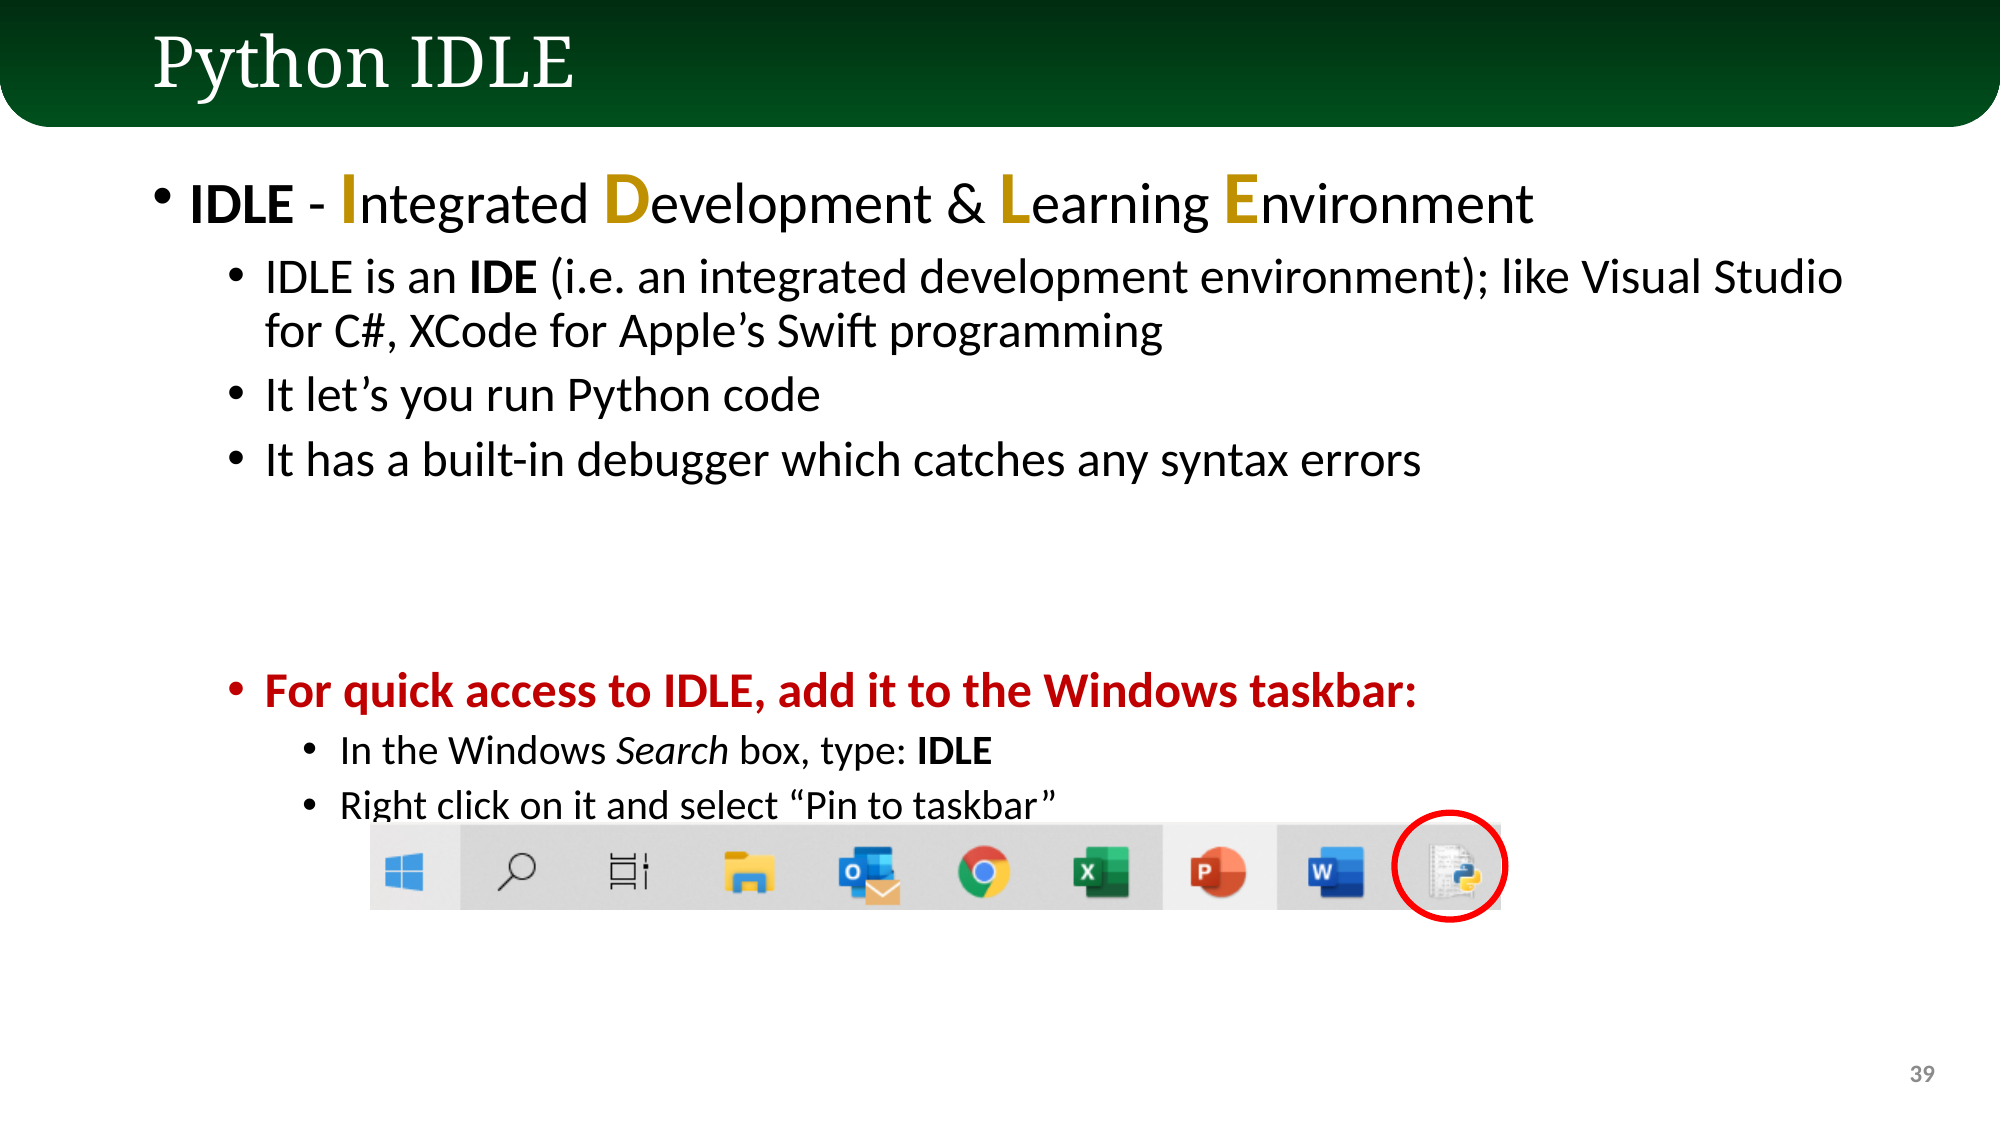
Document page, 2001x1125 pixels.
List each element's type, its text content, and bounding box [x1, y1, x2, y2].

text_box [370, 812, 1506, 920]
slide_number 39 [1500, 1042, 1951, 1103]
list IDLE - Integrated Development & Learning Environment IDLE is an IDE (i.e. an integrated development environment); like Visual Studio for C#, XCode for Apple’s Swift programming It let’s you run Python code It has a built-in debugger which catches any syntax errors For quick access to IDLE, add it to the Windows taskbar: In the Windows Search box, type: IDLE Right click on it and select “Pin to taskbar” [137, 151, 1863, 1002]
title Python IDLE [137, 19, 1863, 111]
